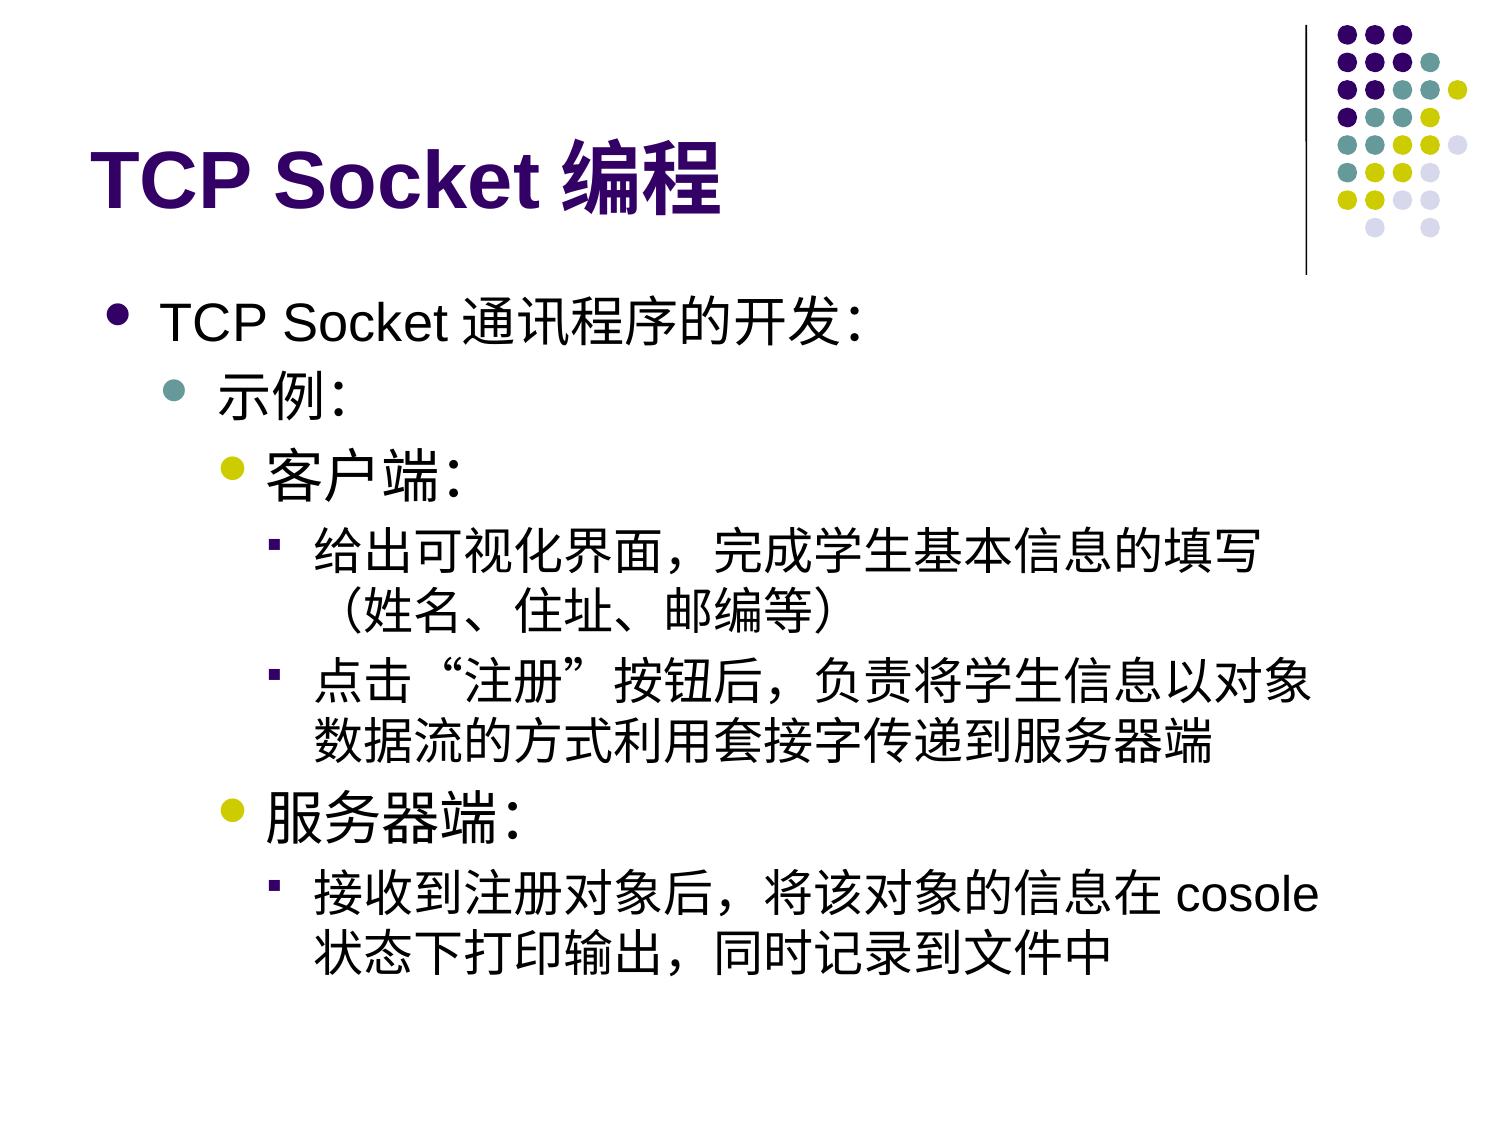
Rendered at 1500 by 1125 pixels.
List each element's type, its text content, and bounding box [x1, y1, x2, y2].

title TCP Socket编程 [74, 19, 1313, 233]
list TCP Socket通讯程序的开发： 示例： 客户端： 给出可视化界面，完成学生基本信息的填写（姓名、住址、邮编等） 点击“注册”按钮后，负责将学生信息以对象数据流的方式利用套接字传递到服务器端 服务器端： 接收到注册对象后，将该对象的信息在cosole状态下打印输出，同时记录到文件中 [88, 279, 1377, 1012]
